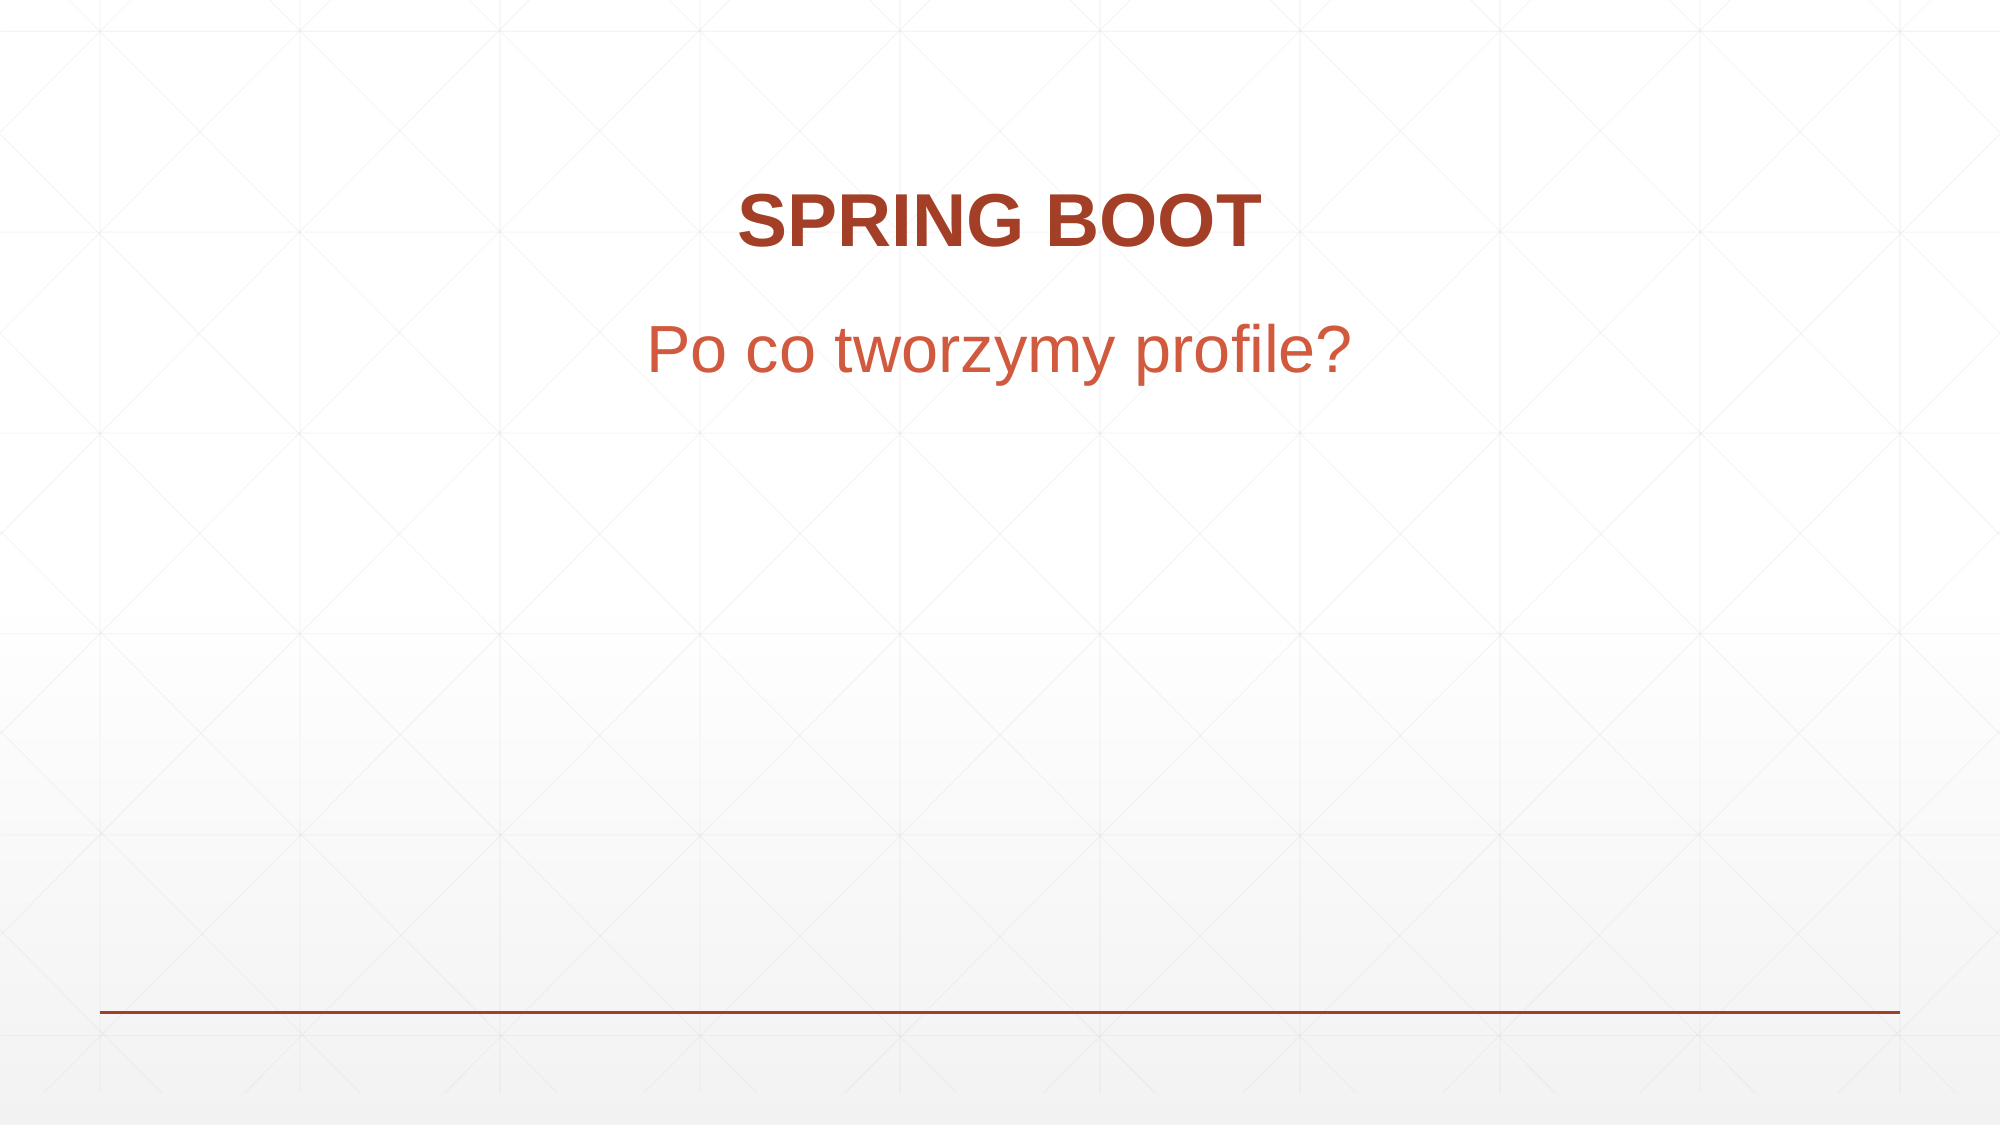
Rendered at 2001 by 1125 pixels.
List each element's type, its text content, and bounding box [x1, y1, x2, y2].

list Po co tworzymy profile? [212, 298, 1788, 404]
title SPRING BOOT [212, 82, 1788, 271]
